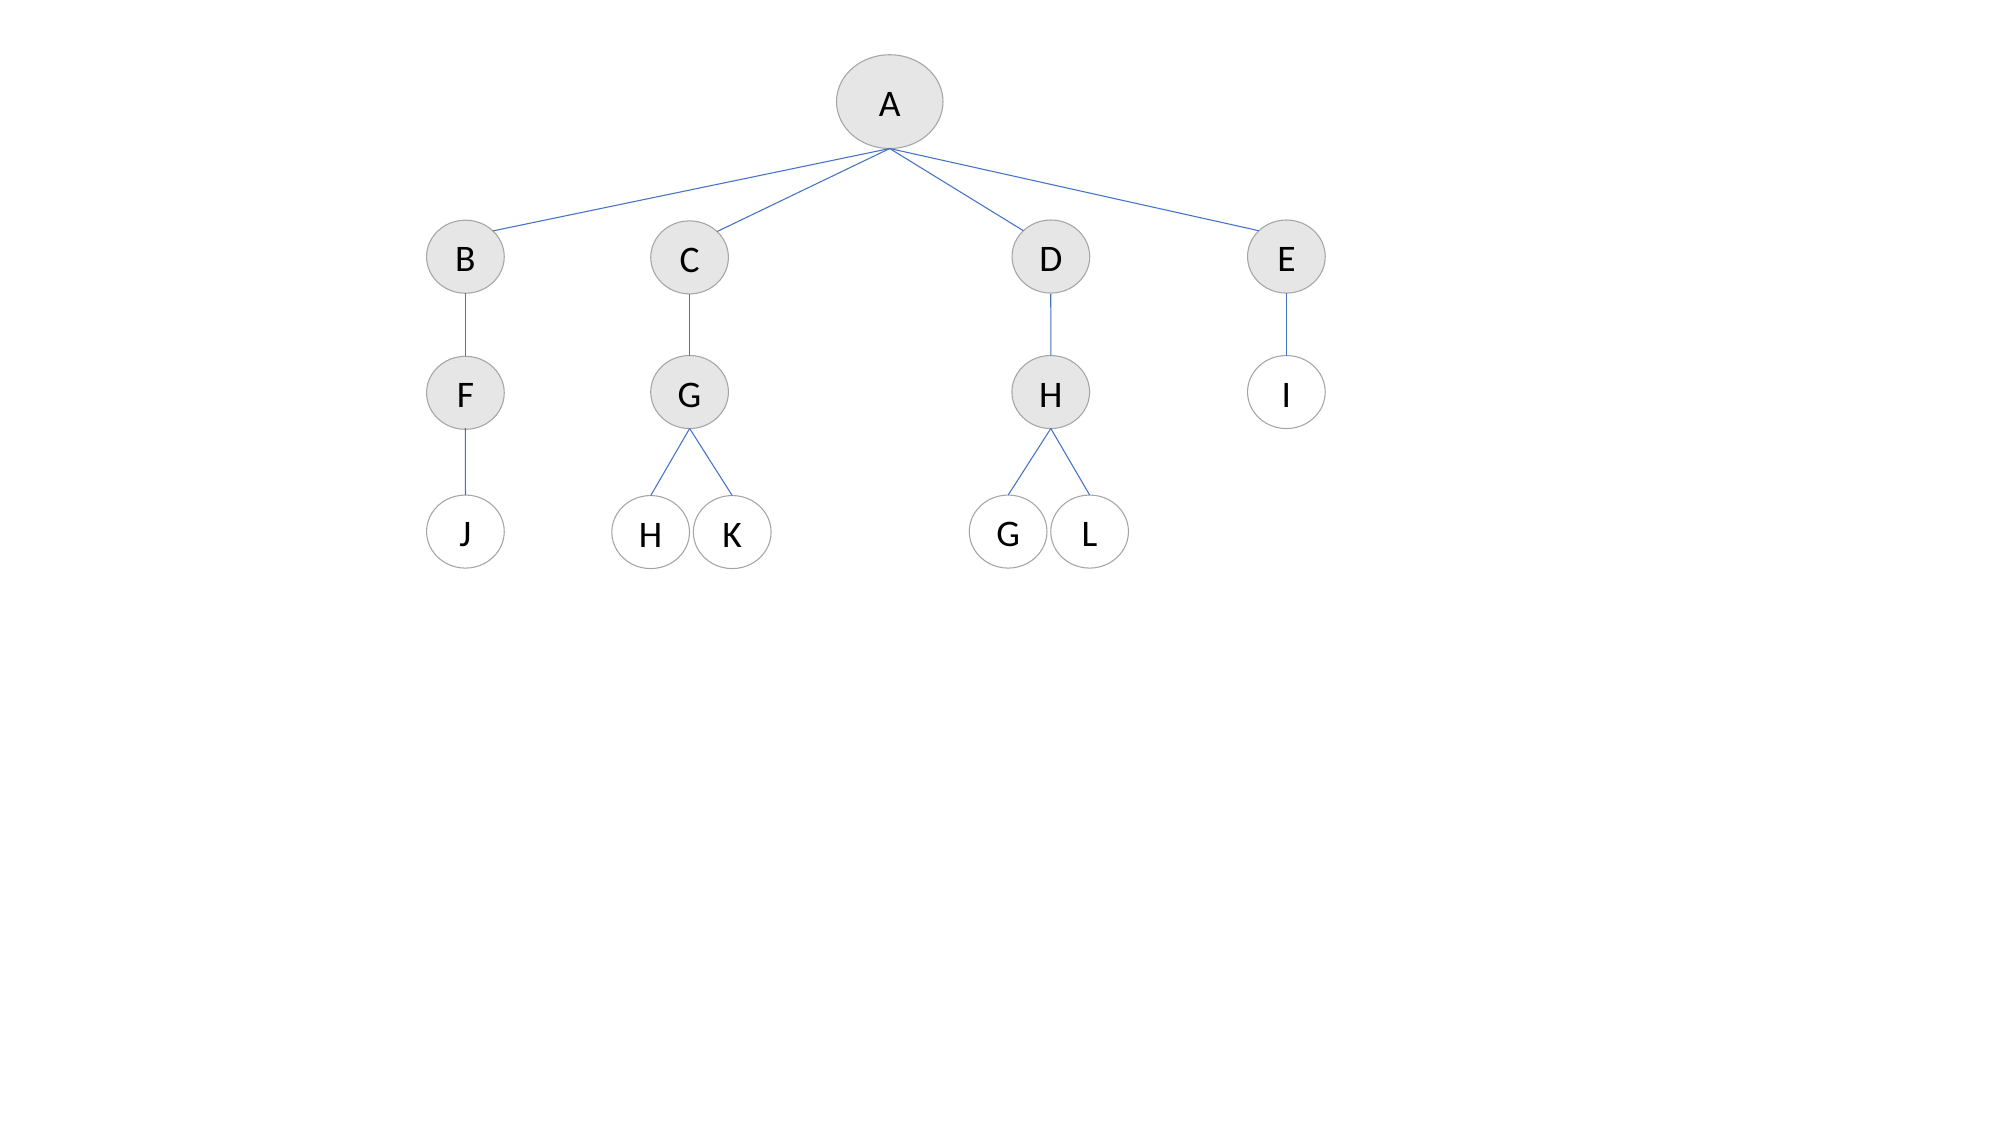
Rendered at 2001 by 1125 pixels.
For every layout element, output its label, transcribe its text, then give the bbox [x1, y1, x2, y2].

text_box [717, 148, 890, 232]
text_box I [1247, 355, 1326, 430]
text_box D [1011, 231, 1091, 294]
text_box J [426, 494, 505, 569]
text_box G [650, 355, 729, 428]
text_box C [650, 231, 729, 295]
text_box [1051, 428, 1090, 496]
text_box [492, 148, 717, 231]
text_box K [692, 495, 772, 570]
text_box H [611, 495, 691, 570]
text_box F [426, 355, 505, 430]
text_box B [426, 219, 505, 294]
text_box H [1011, 355, 1091, 428]
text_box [889, 148, 1259, 231]
text_box E [1247, 219, 1326, 294]
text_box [1008, 428, 1051, 496]
text_box G [968, 494, 1048, 569]
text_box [650, 428, 690, 496]
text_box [690, 428, 733, 496]
text_box L [1050, 494, 1130, 569]
text_box A [835, 54, 944, 148]
